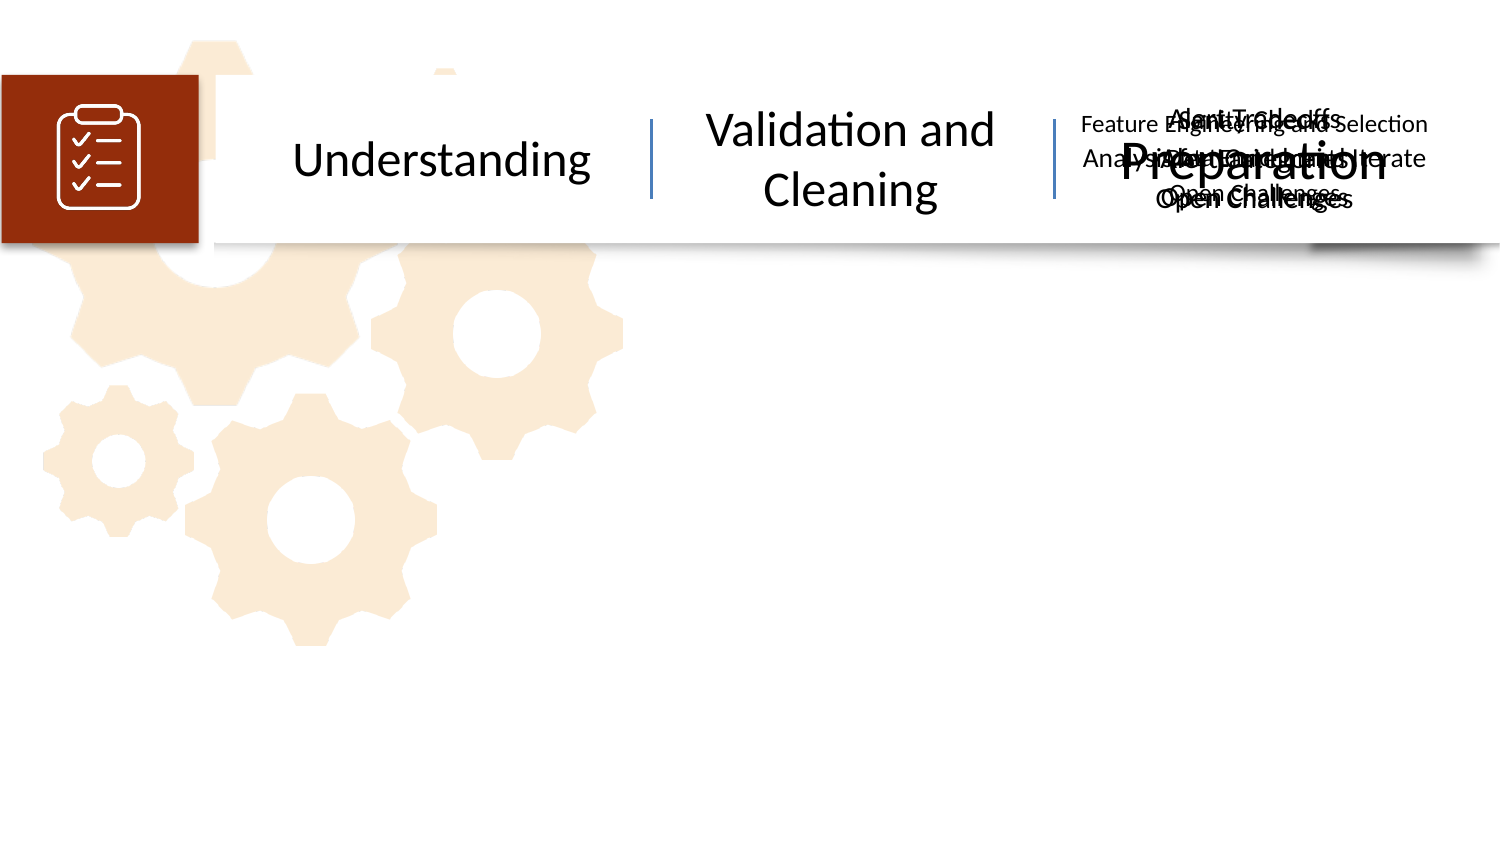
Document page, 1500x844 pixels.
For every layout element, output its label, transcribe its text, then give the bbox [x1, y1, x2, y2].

title Understanding [259, 90, 636, 224]
list Validation and Cleaning [662, 90, 1039, 224]
picture [39, 97, 158, 216]
picture [12, 9, 1500, 697]
list Feature Engineering and Selection Data Enrichment Open Challenges [1065, 91, 1444, 222]
